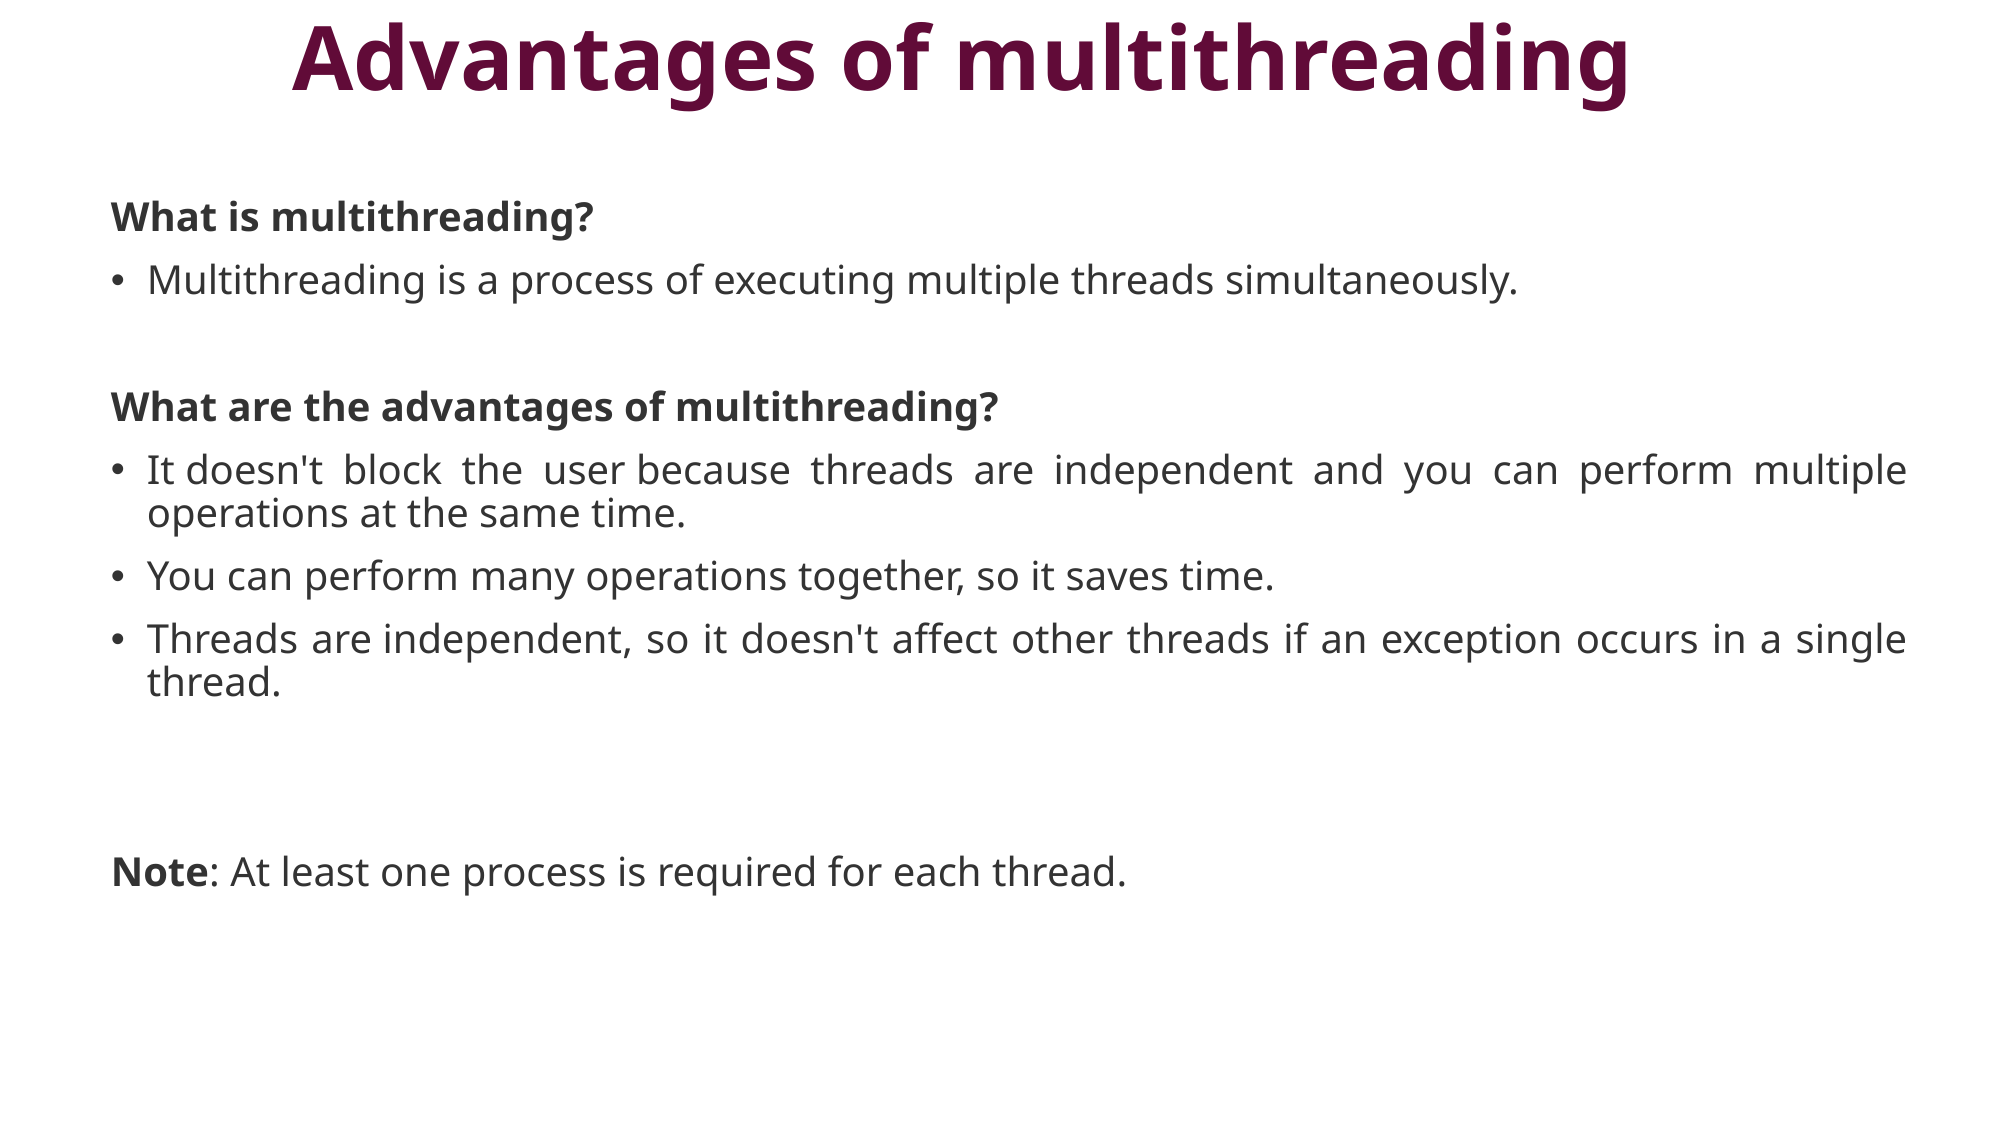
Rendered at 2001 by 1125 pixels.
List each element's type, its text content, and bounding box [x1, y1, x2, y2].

title Advantages of multithreading [65, 6, 1861, 118]
list What is multithreading? Multithreading is a process of executing multiple threads simultaneously. What are the advantages of multithreading? It doesn't block the user because threads are independent and you can perform multiple operations at the same time. You can perform many operations together, so it saves time. Threads are independent, so it doesn't affect other threads if an exception occurs in a single thread. Note: At least one process is required for each thread. [95, 189, 1925, 908]
